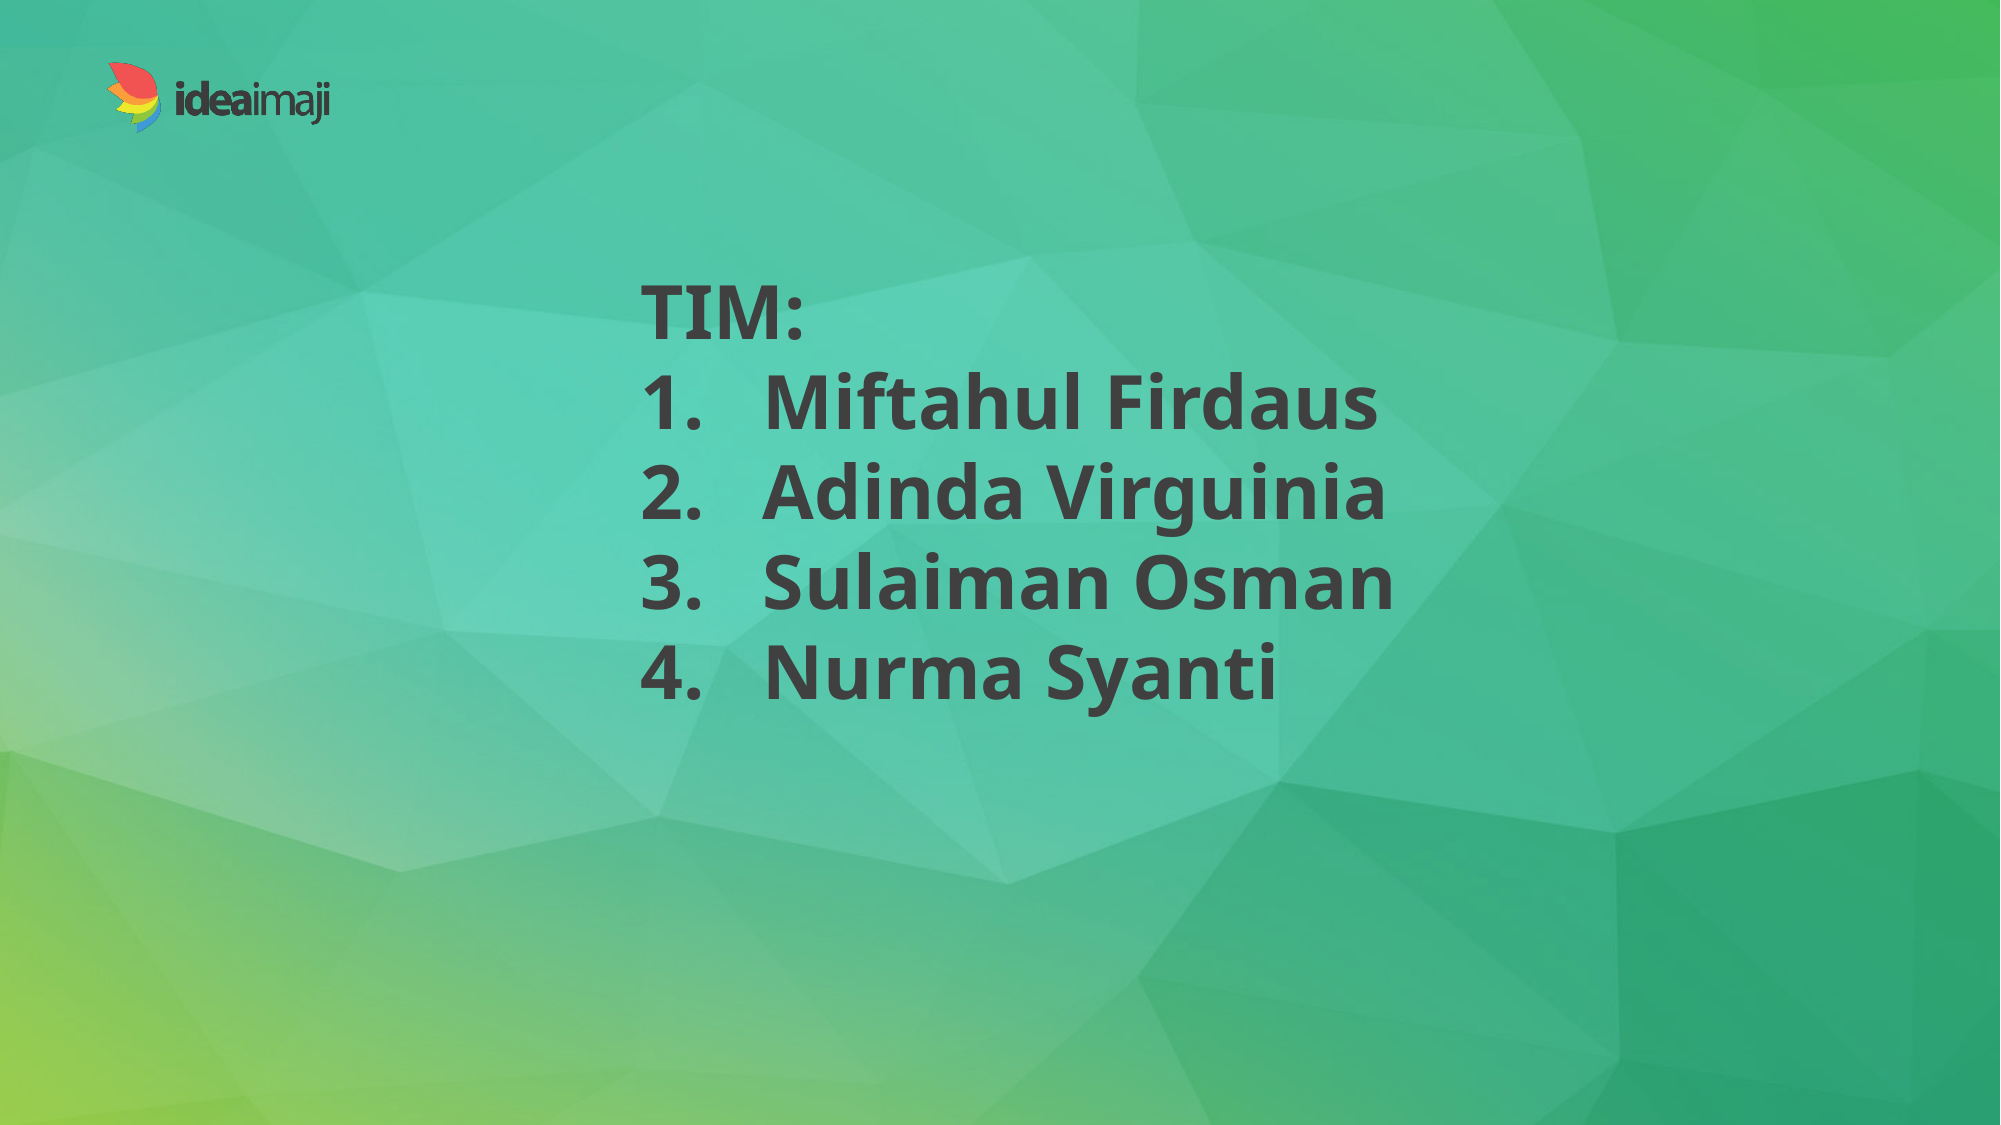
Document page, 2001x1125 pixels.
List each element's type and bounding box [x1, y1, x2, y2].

text_box [102, 55, 336, 141]
picture [0, 0, 2000, 1125]
